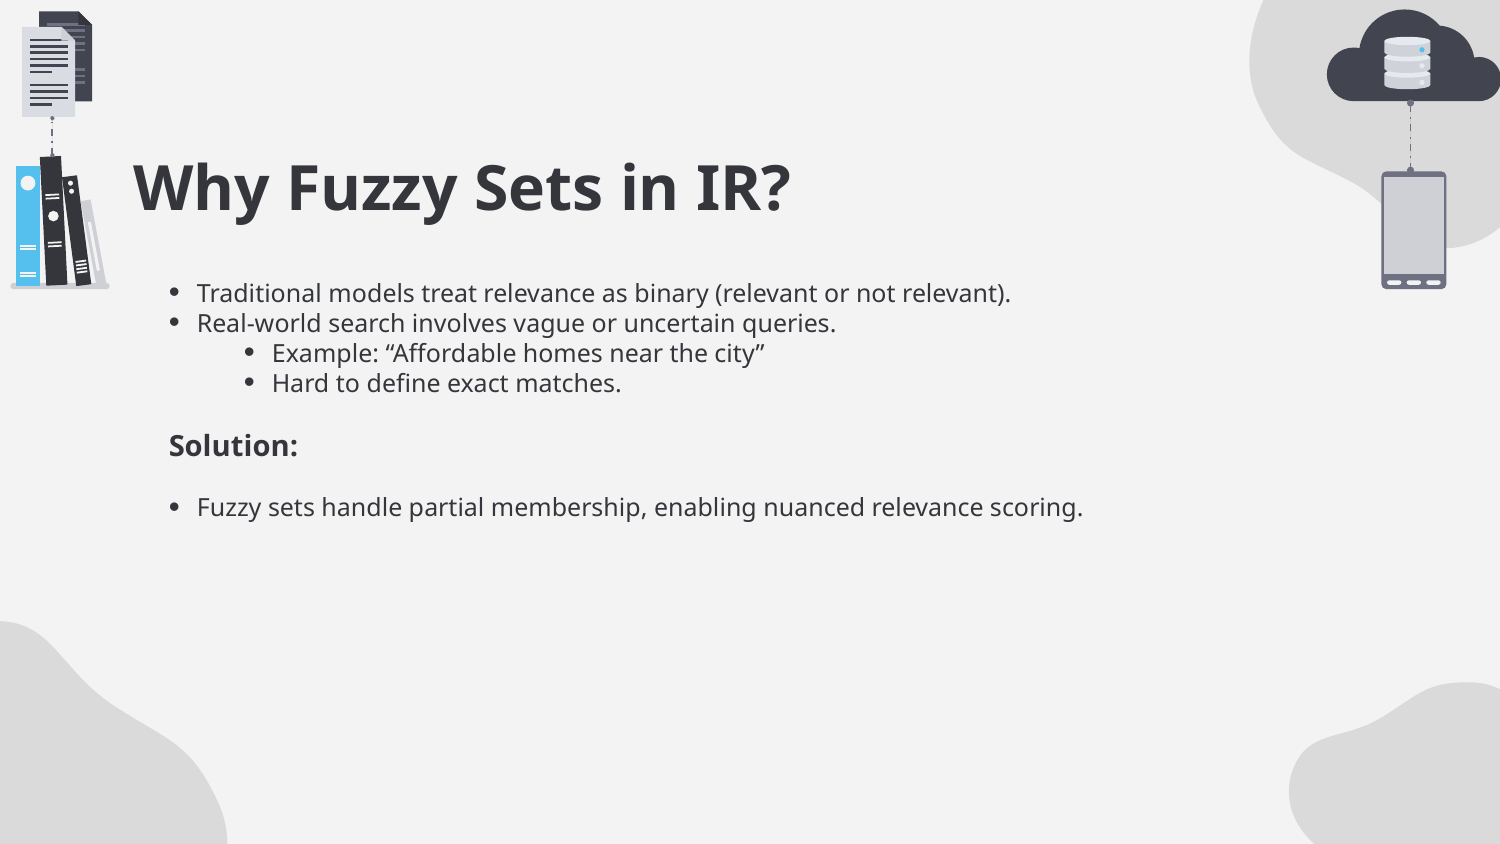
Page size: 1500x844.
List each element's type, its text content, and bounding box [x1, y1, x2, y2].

subtitle Traditional models treat relevance as binary (relevant or not relevant). Real-world search involves vague or uncertain queries. Example: “Affordable homes near the city” Hard to define exact matches. Solution: Fuzzy sets handle partial membership, enabling nuanced relevance scoring. [153, 265, 1334, 537]
title Why Fuzzy Sets in IR? [118, 133, 1382, 228]
